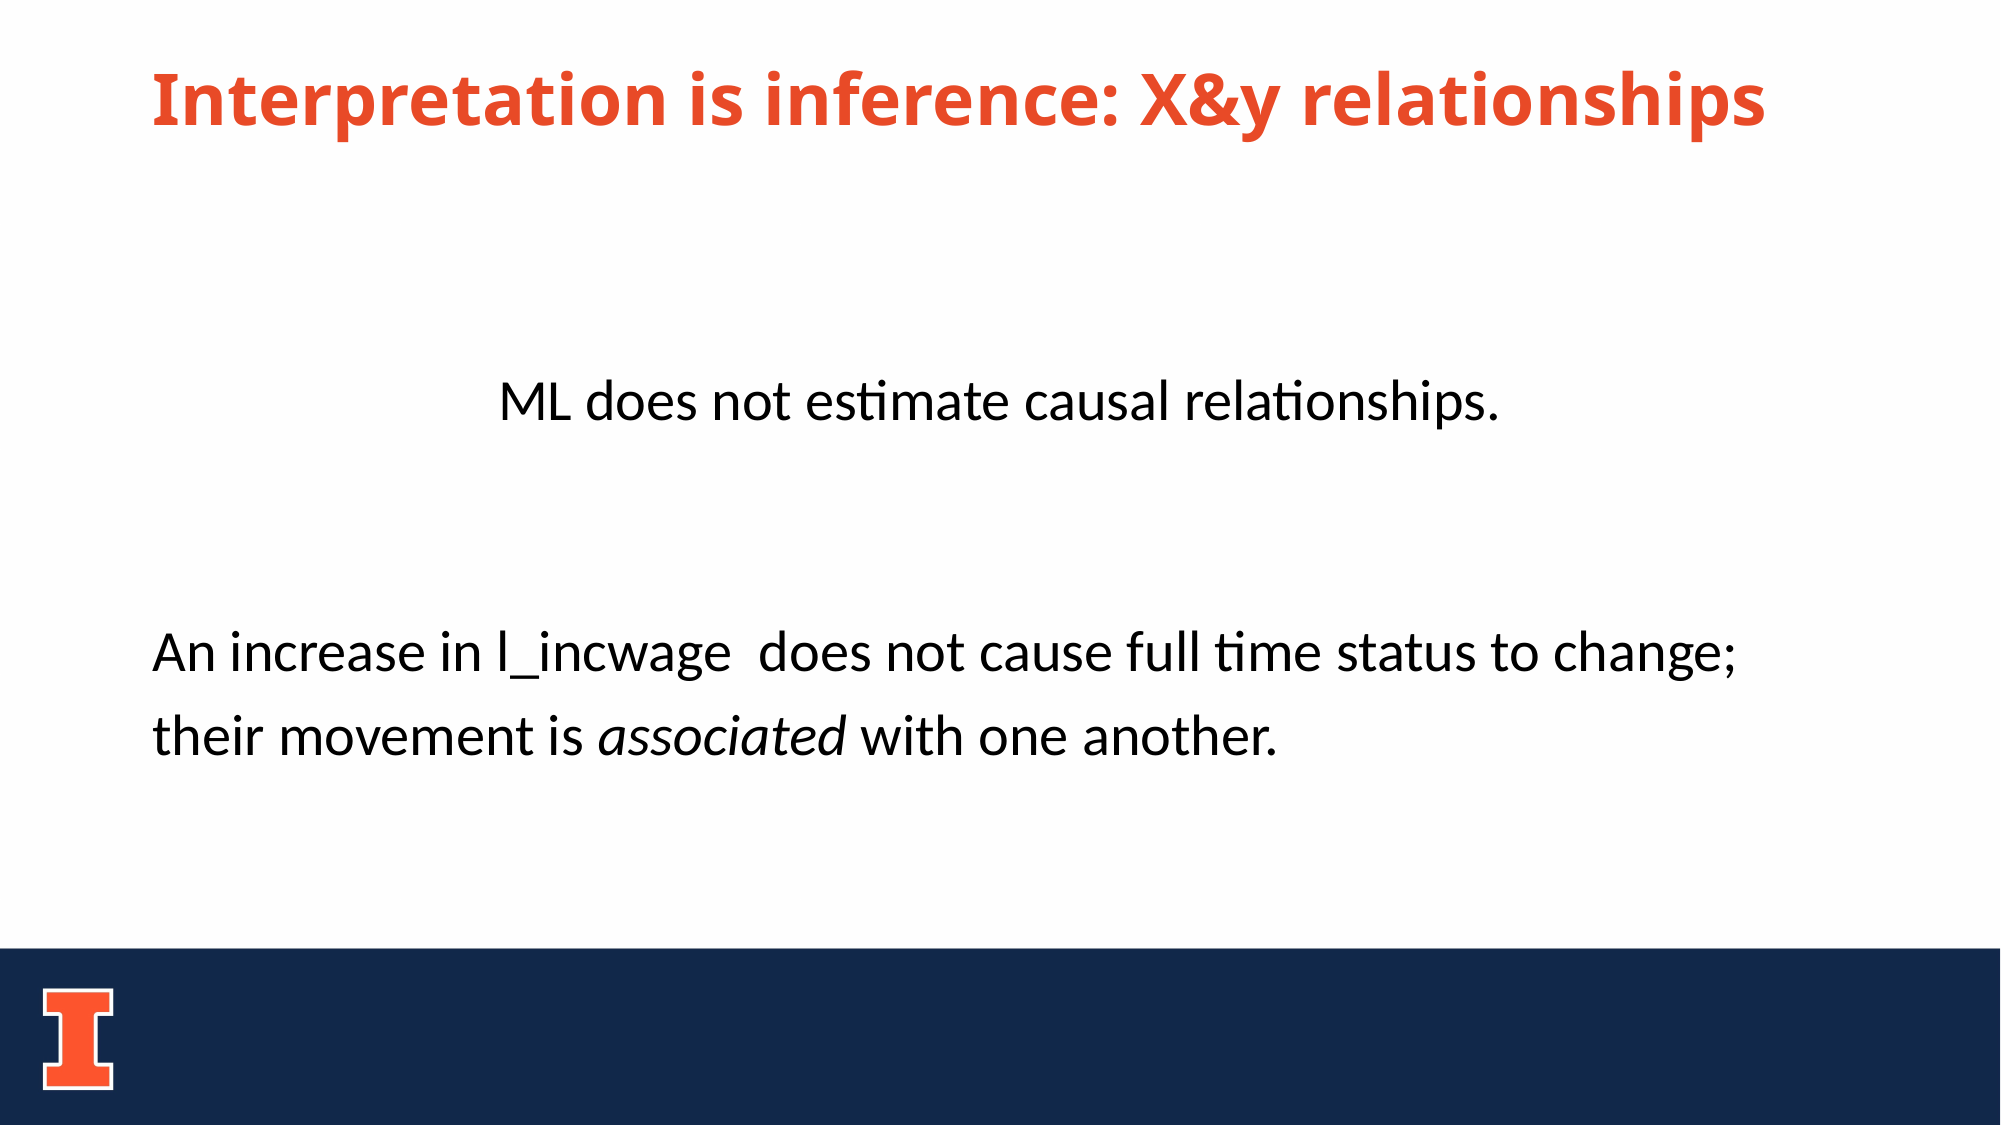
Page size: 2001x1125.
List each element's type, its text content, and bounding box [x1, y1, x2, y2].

title Interpretation is inference: X&y relationships [137, 56, 1863, 163]
list ML does not estimate causal relationships. An increase in l_incwage does not cause full time status to change; their movement is associated with one another. [137, 187, 1863, 940]
picture [0, 0, 2001, 1125]
